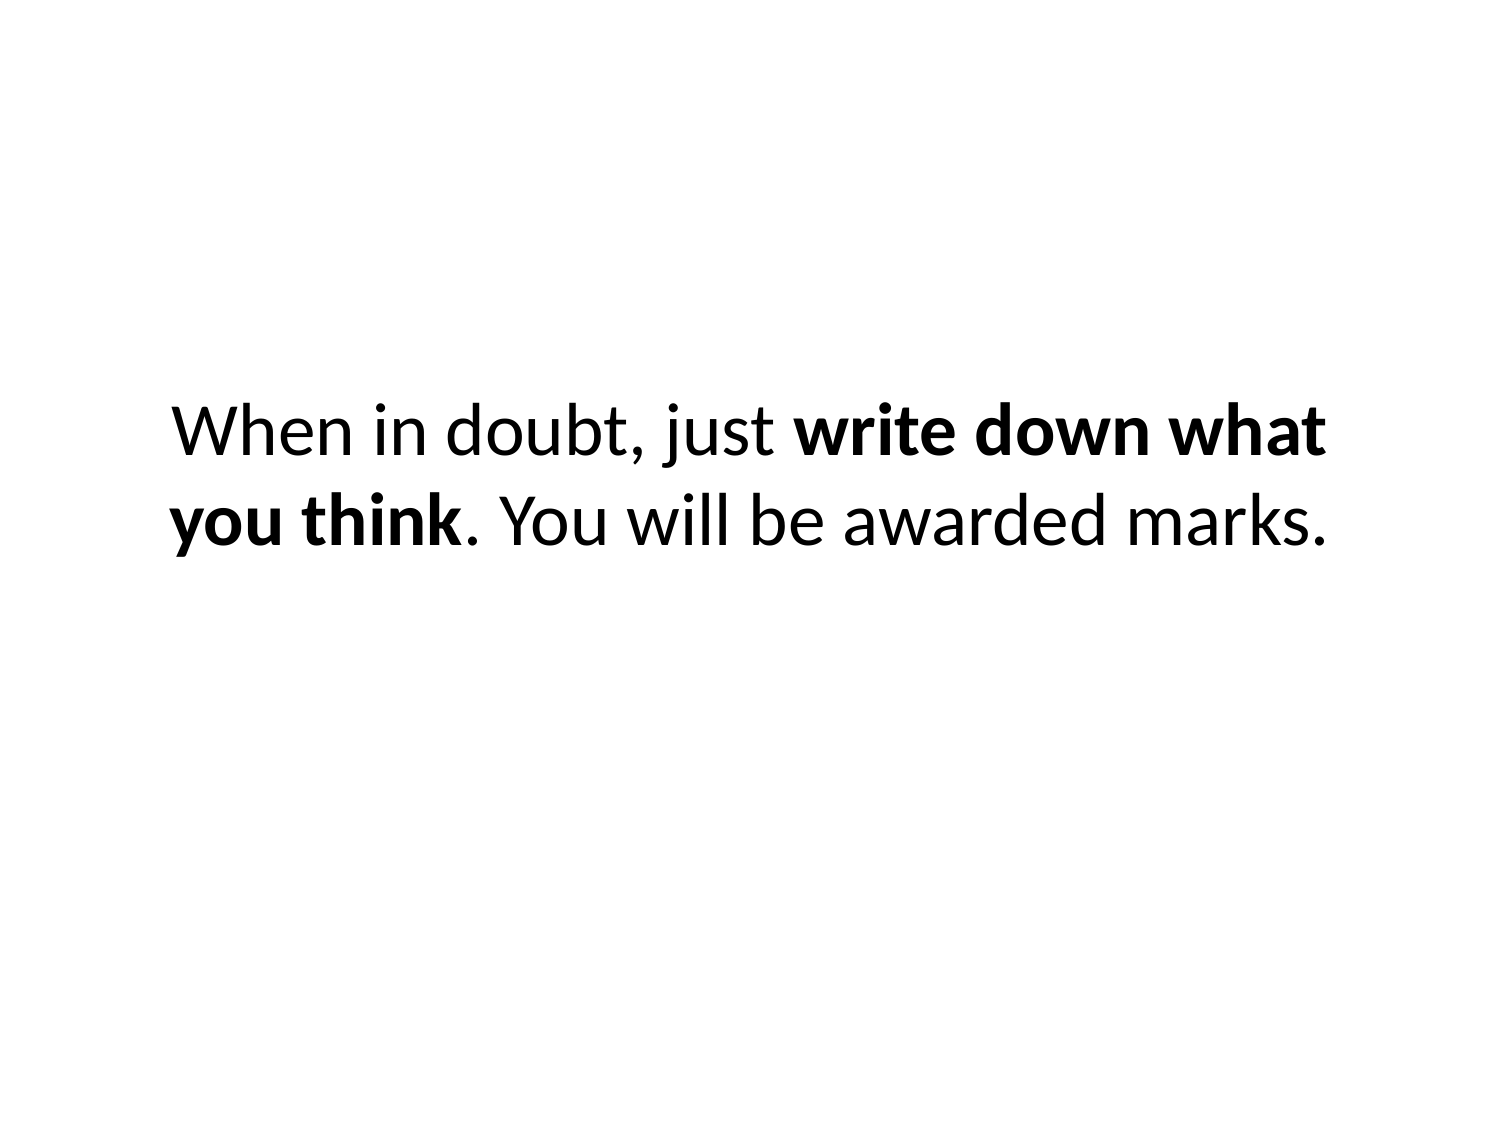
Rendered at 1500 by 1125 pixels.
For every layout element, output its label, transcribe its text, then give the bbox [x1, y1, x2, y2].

title When in doubt, just write down what you think. You will be awarded marks. [112, 349, 1388, 591]
